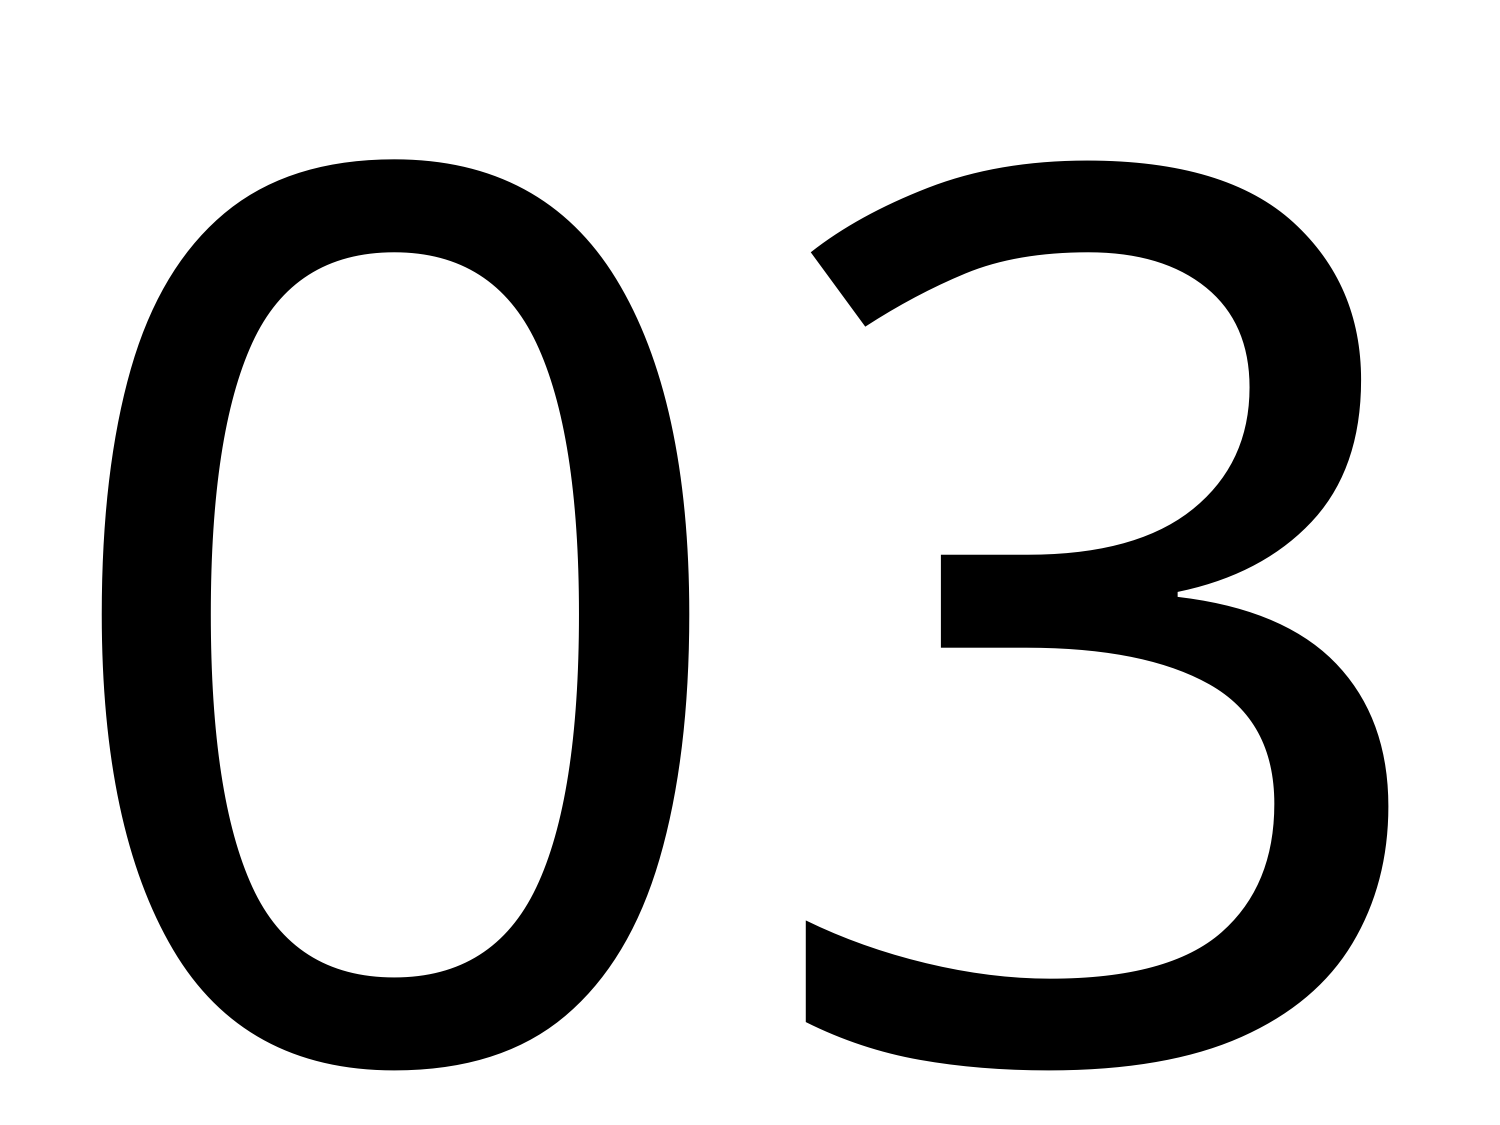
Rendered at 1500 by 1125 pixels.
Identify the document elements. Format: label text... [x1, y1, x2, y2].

title 03 [0, 0, 1500, 1125]
